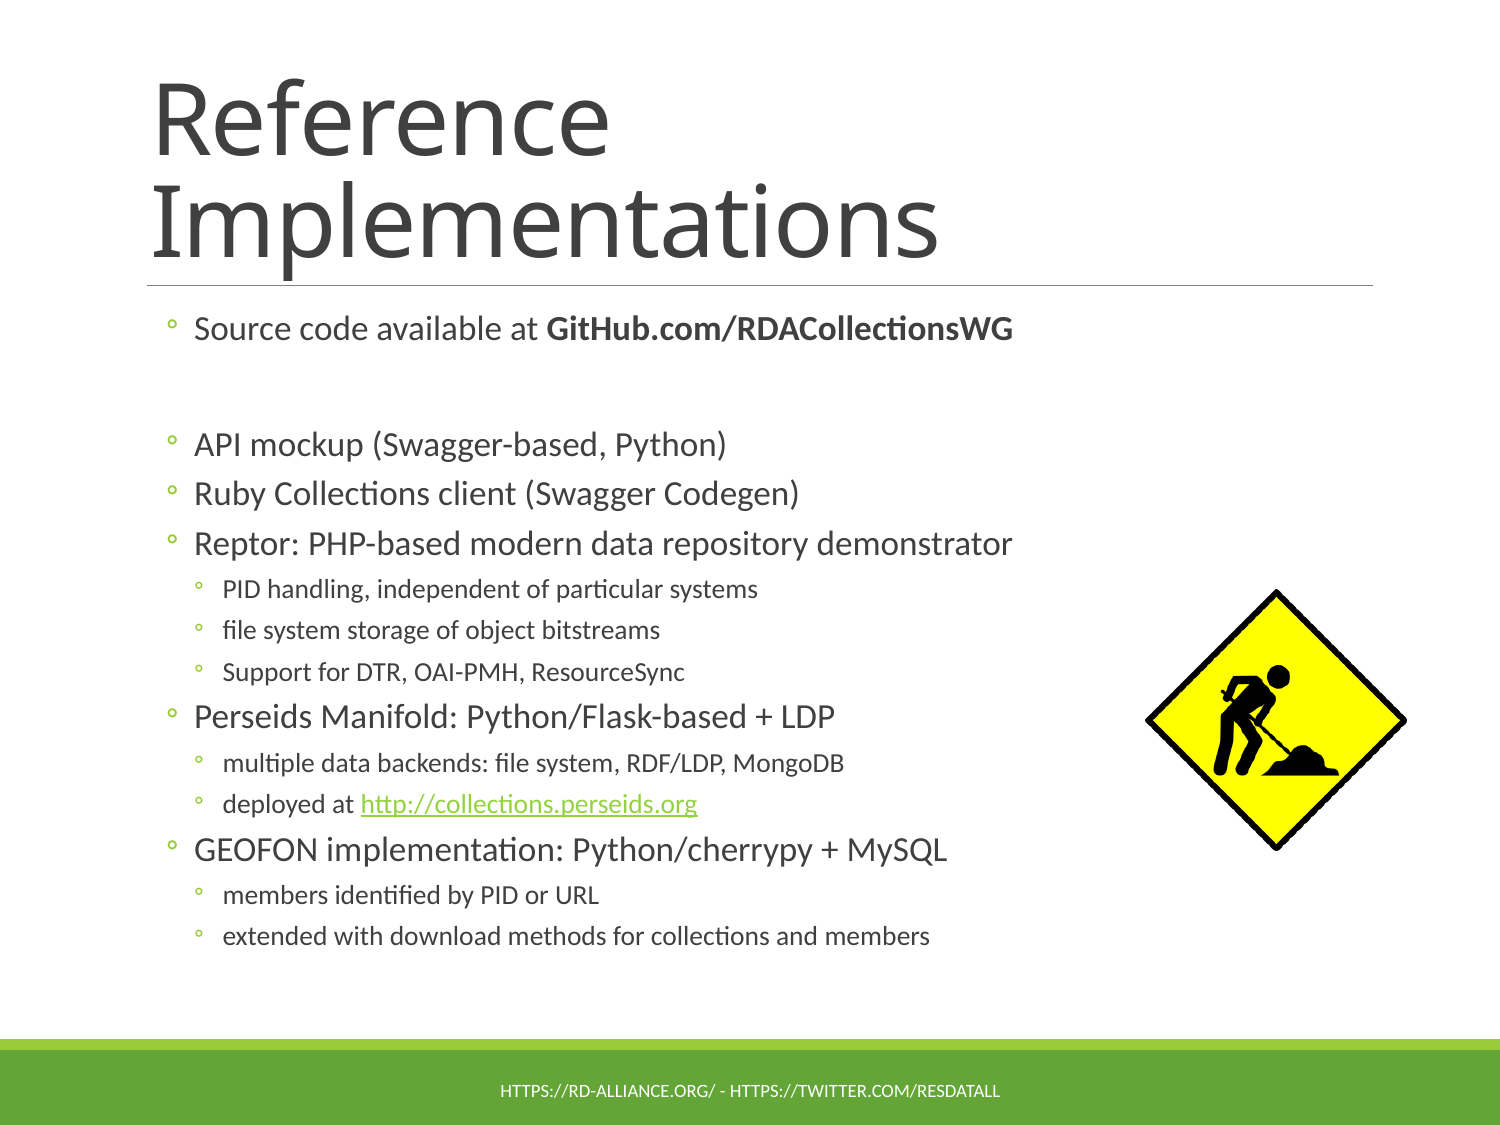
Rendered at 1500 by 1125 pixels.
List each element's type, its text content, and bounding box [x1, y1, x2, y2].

picture [1144, 588, 1407, 851]
title Reference Implementations [135, 47, 1373, 285]
list Source code available at GitHub.com/RDACollectionsWG API mockup (Swagger-based, Python) Ruby Collections client (Swagger Codegen) Reptor: PHP-based modern data repository demonstrator PID handling, independent of particular systems file system storage of object bitstreams Support for DTR, OAI-PMH, ResourceSync Perseids Manifold: Python/Flask-based + LDP multiple data backends: file system, RDF/LDP, MongoDB deployed at http://collections.perseids.org GEOFON implementation: Python/cherrypy + MySQL members identified by PID or URL extended with download methods for collections and members [135, 302, 1373, 963]
footer https://rd-alliance.org/ - https://twitter.com/resdatall [453, 1059, 1047, 1120]
